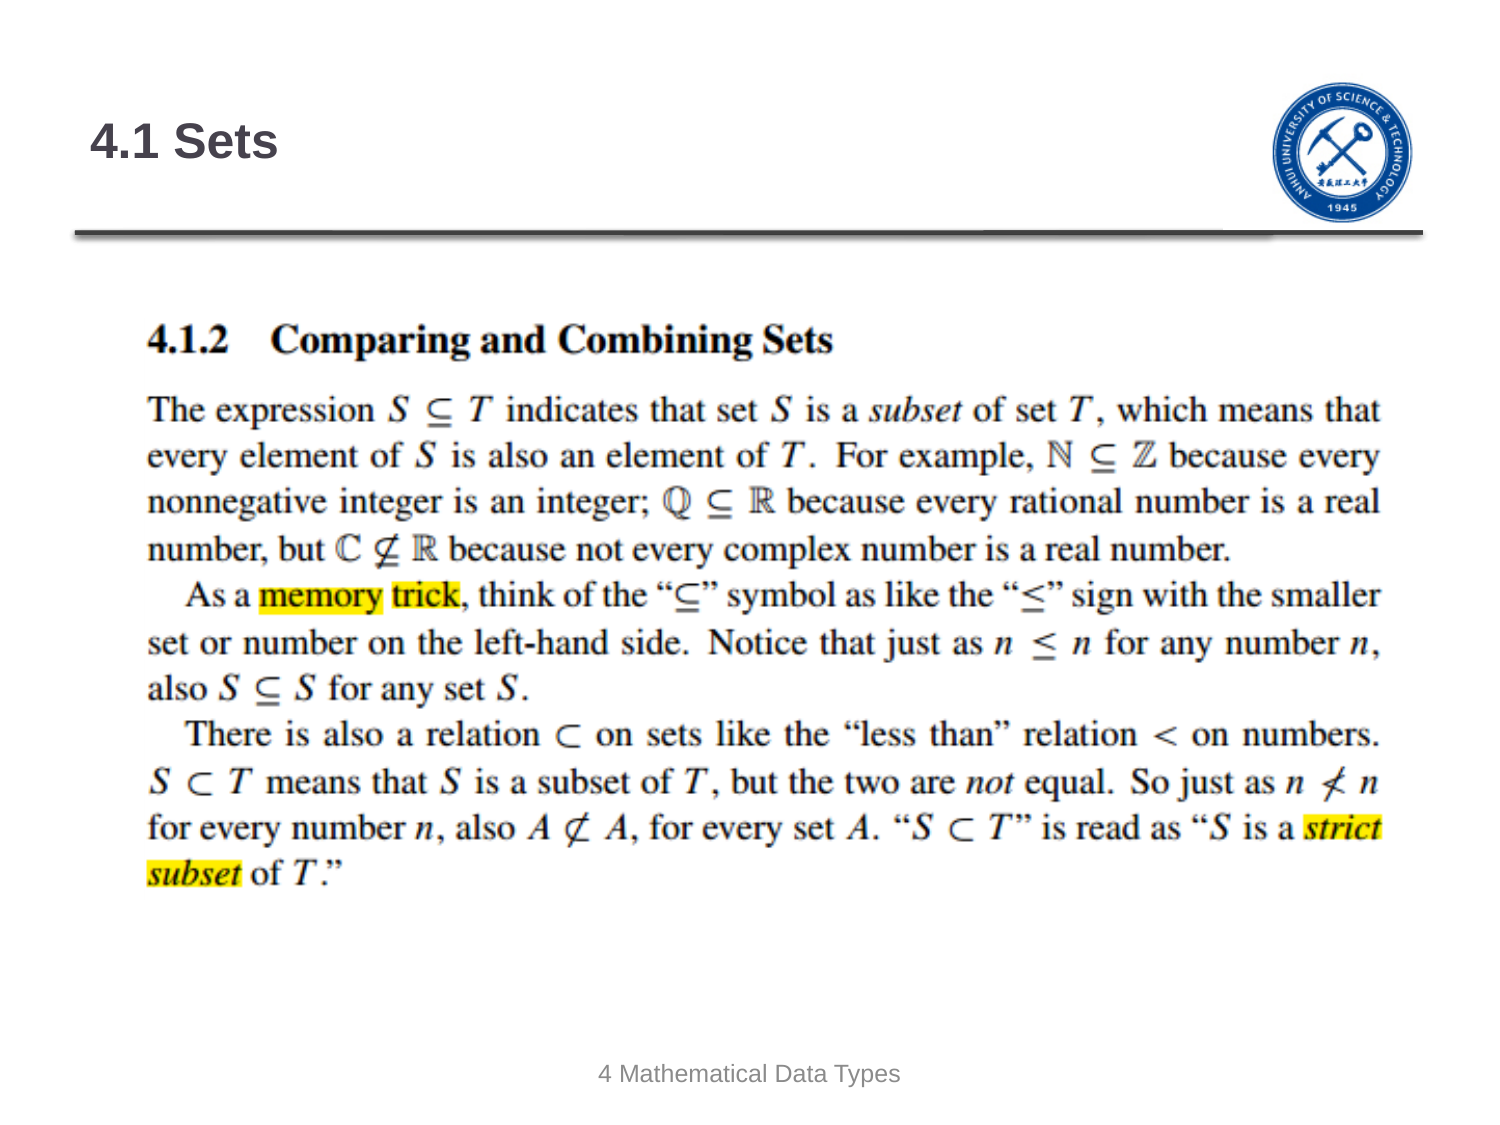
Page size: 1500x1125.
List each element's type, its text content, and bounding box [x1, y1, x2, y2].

title 4.1 Sets [74, 44, 1272, 233]
picture [1223, 34, 1430, 230]
picture [143, 318, 1393, 901]
footer 4 Mathematical Data Types [512, 1042, 988, 1103]
